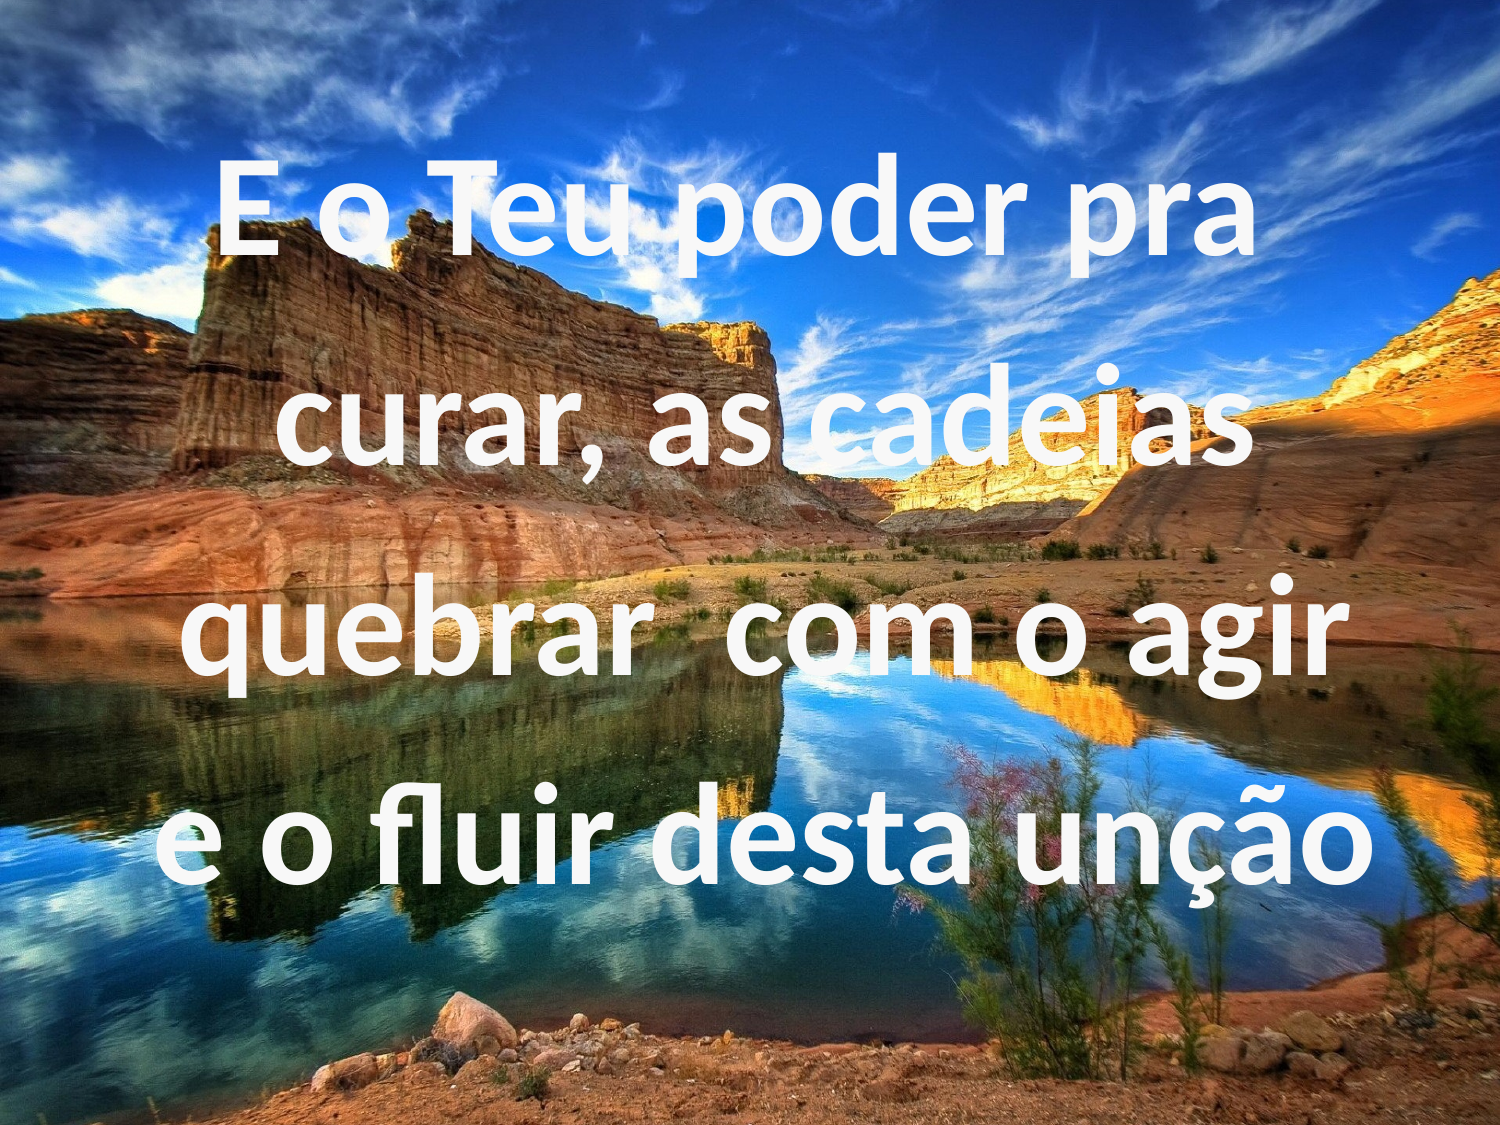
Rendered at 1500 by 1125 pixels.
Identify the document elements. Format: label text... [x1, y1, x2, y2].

text_box E o Teu poder pra curar, as cadeias quebrar com o agir e o fluir desta unção [62, 66, 1413, 917]
picture [0, 0, 1500, 1125]
